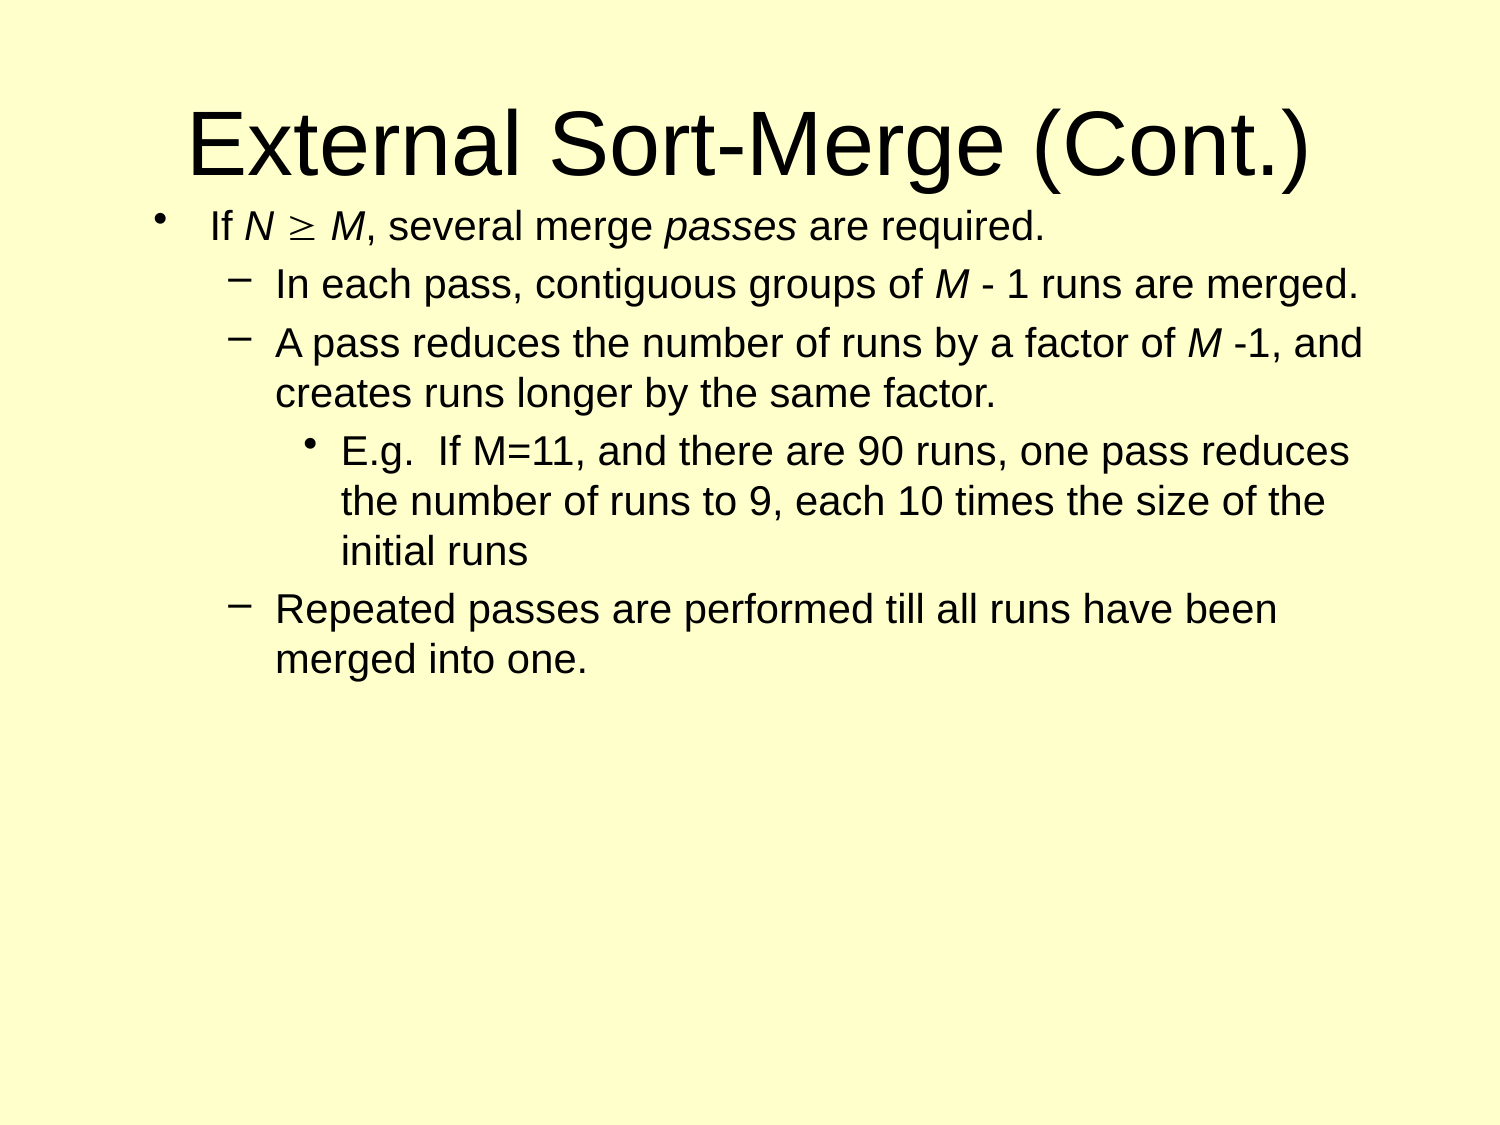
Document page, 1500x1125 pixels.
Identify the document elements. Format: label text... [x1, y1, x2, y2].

list If N  M, several merge passes are required. In each pass, contiguous groups of M - 1 runs are merged. A pass reduces the number of runs by a factor of M -1, and creates runs longer by the same factor. E.g. If M=11, and there are 90 runs, one pass reduces the number of runs to 9, each 10 times the size of the initial runs Repeated passes are performed till all runs have been merged into one. [138, 190, 1418, 871]
title External Sort-Merge (Cont.) [74, 44, 1426, 233]
